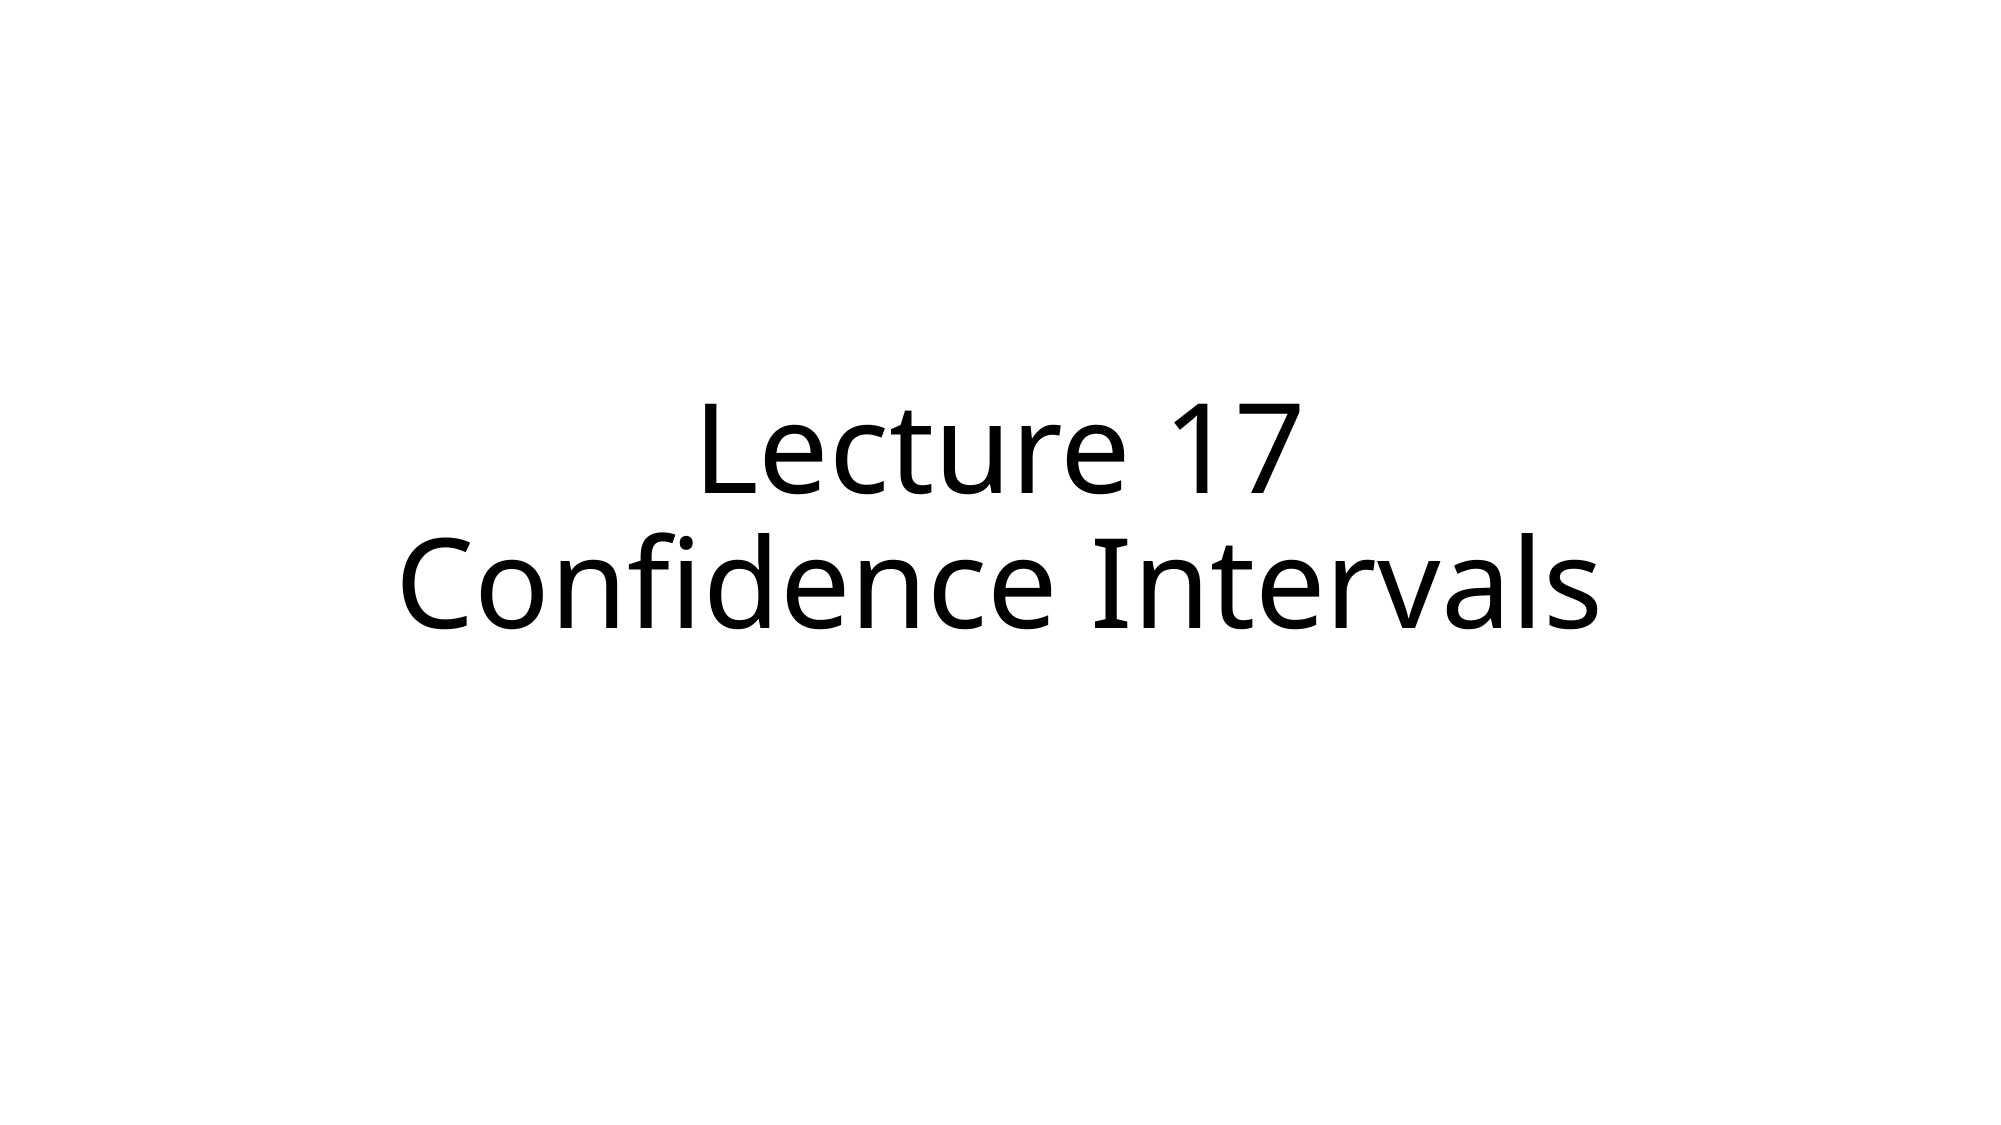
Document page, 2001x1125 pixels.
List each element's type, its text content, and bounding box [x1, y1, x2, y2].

title Lecture 17 Confidence Intervals [249, 184, 1750, 949]
